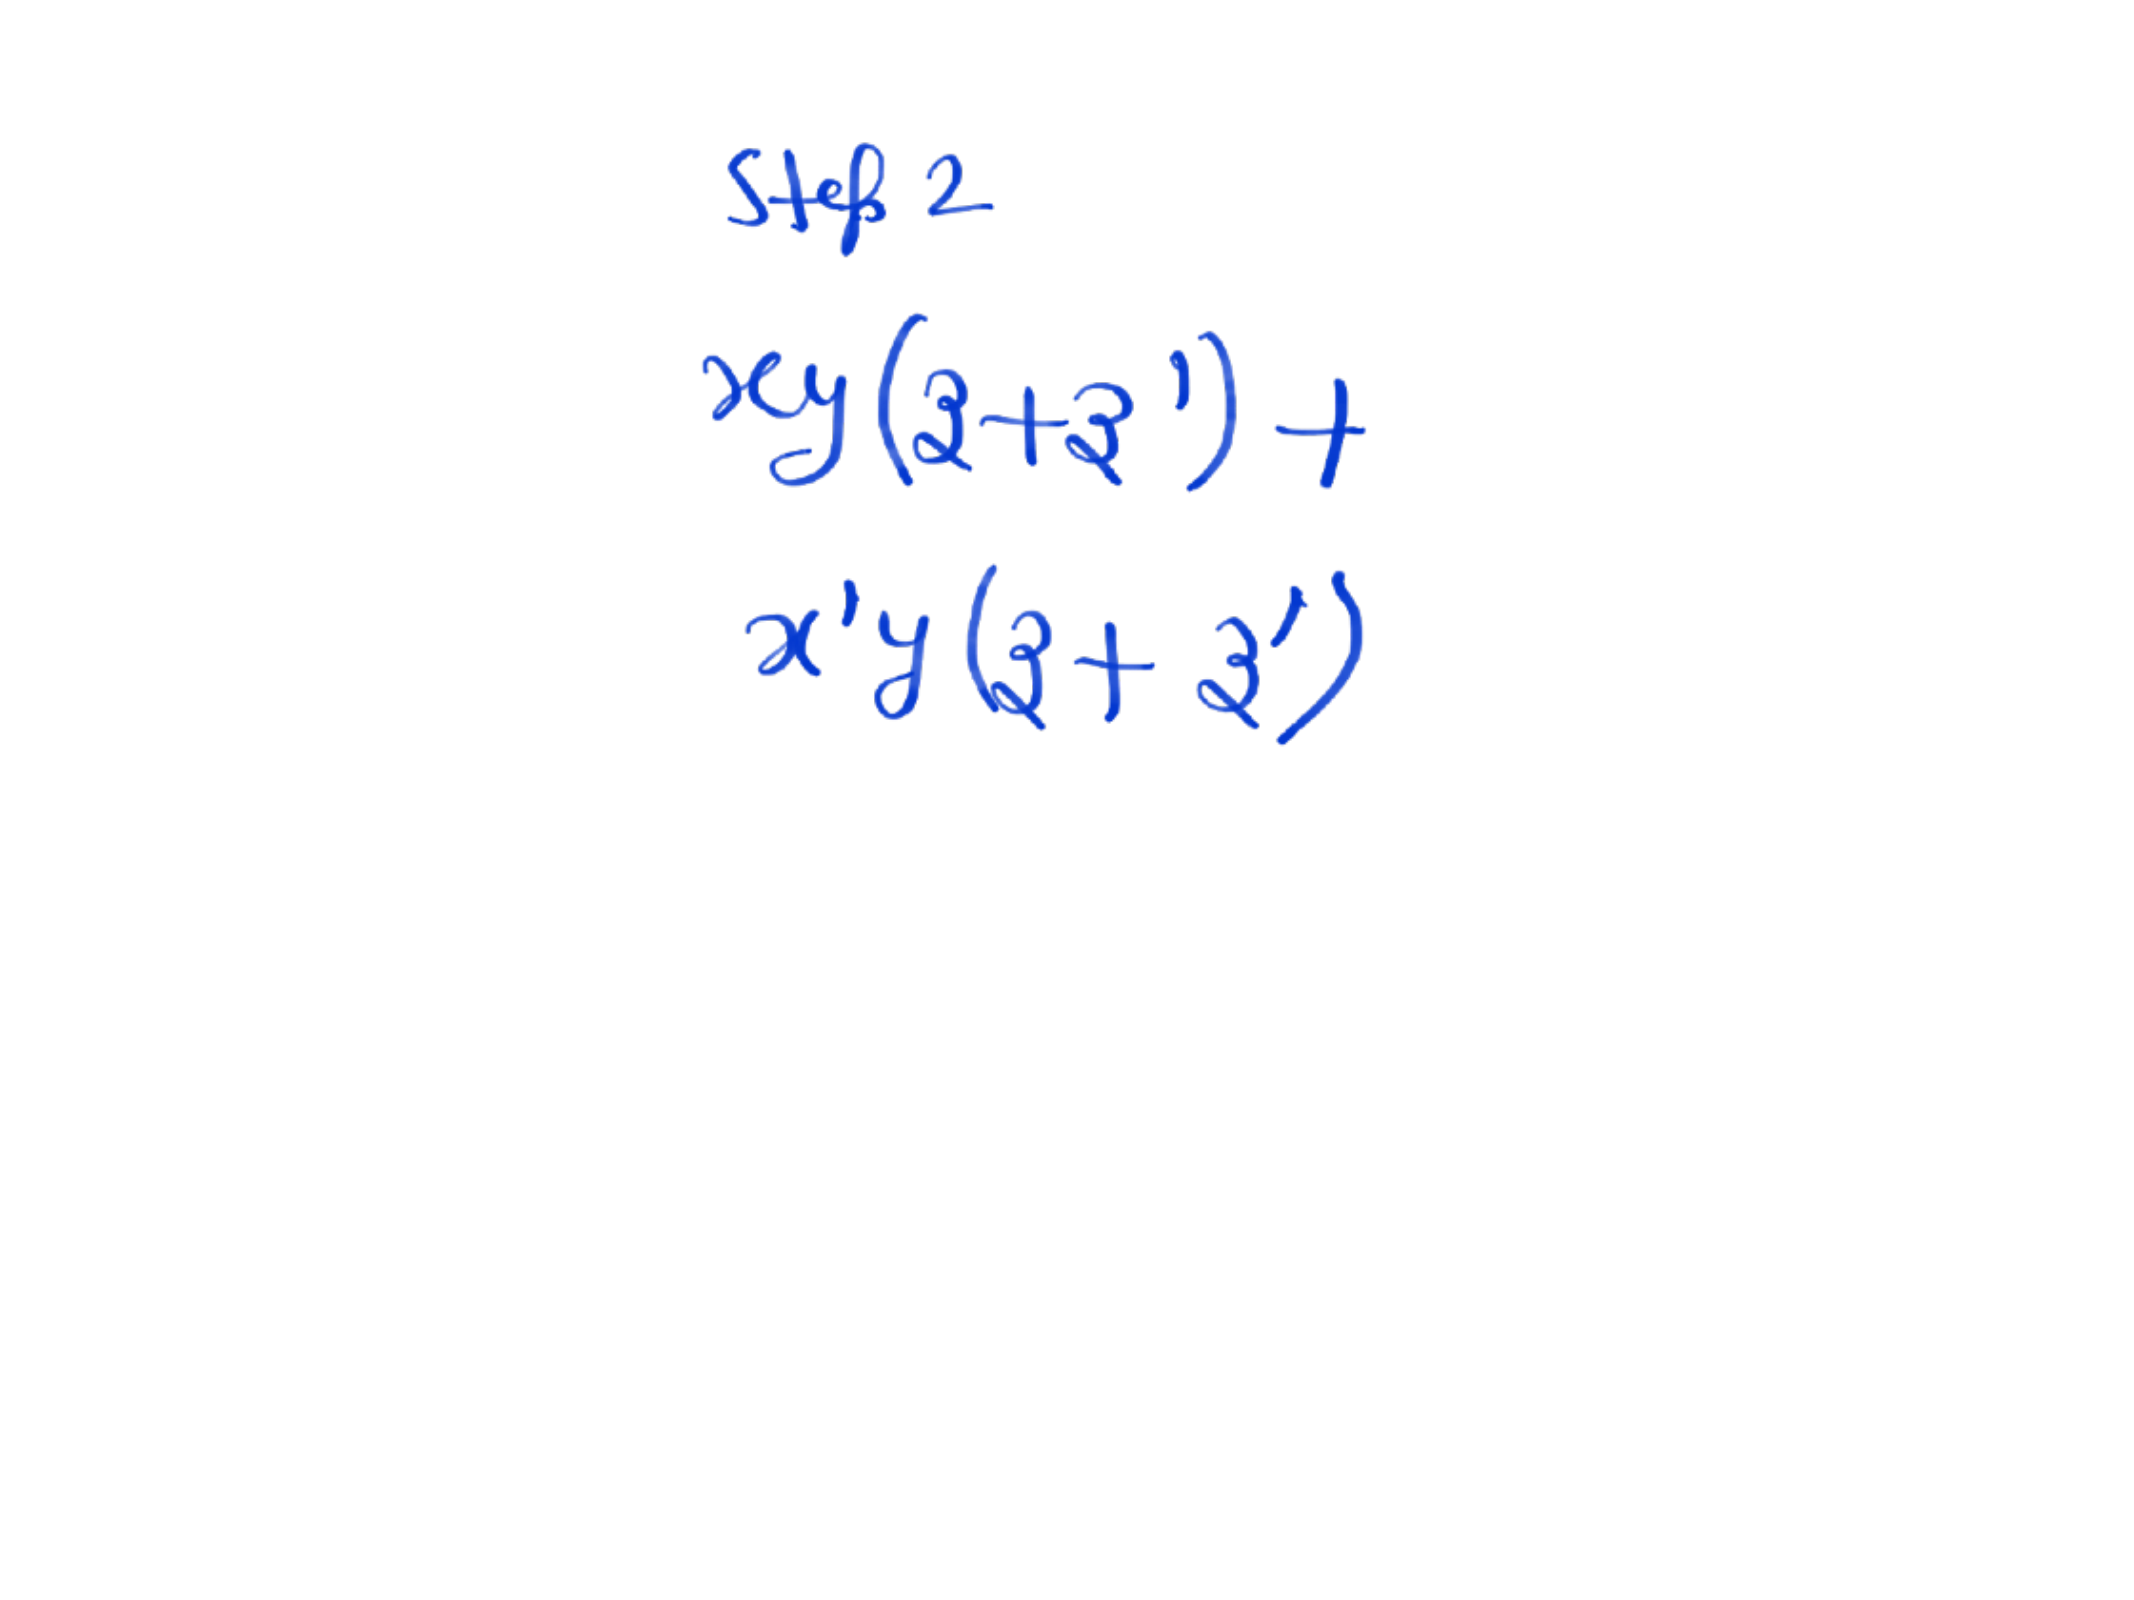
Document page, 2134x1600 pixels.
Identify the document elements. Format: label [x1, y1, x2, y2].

picture [595, 67, 1728, 1481]
